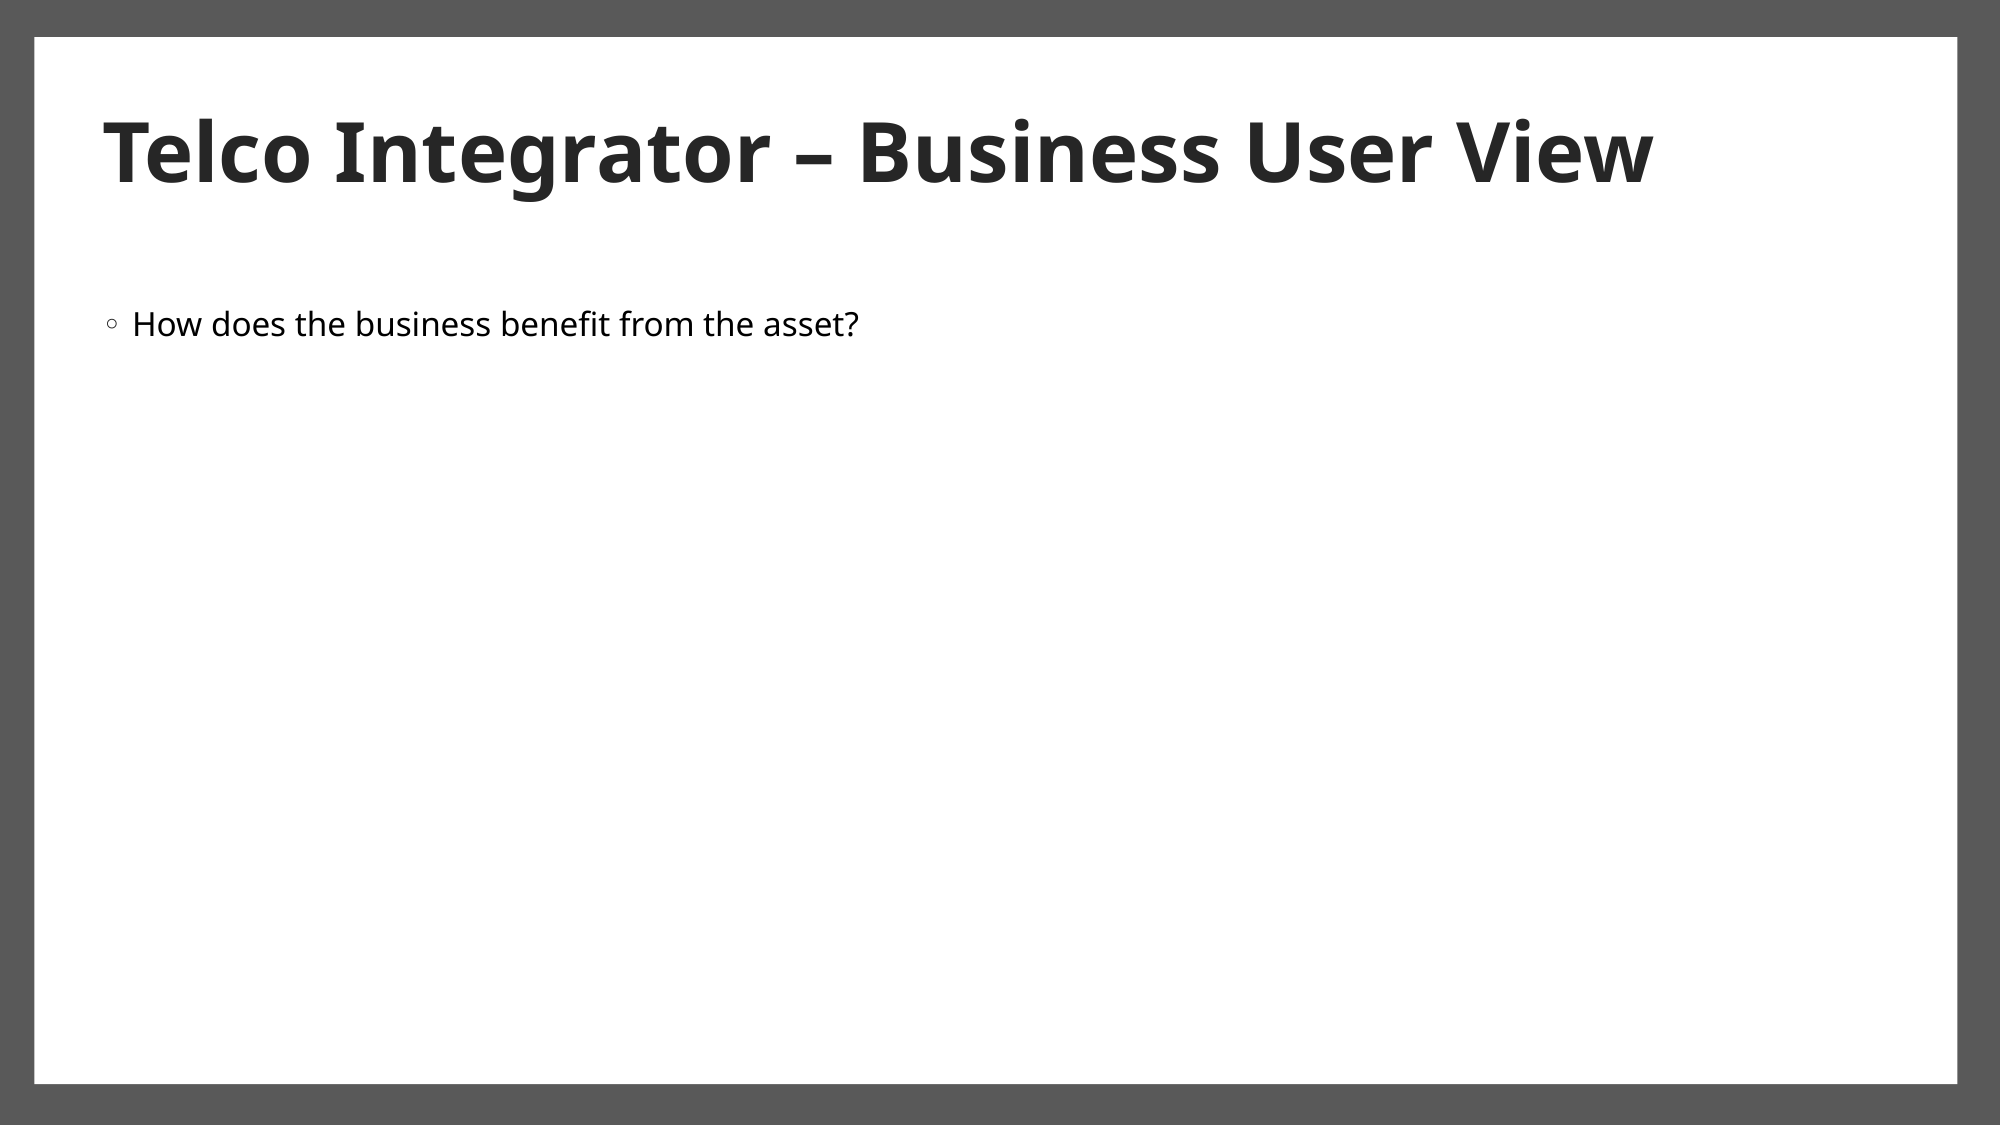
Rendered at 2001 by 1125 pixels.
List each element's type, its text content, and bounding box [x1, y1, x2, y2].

title Telco Integrator – Business User View [87, 74, 1912, 238]
list How does the business benefit from the asset? [87, 291, 907, 979]
text_box [0, 0, 2000, 1125]
text_box [34, 37, 1958, 1085]
